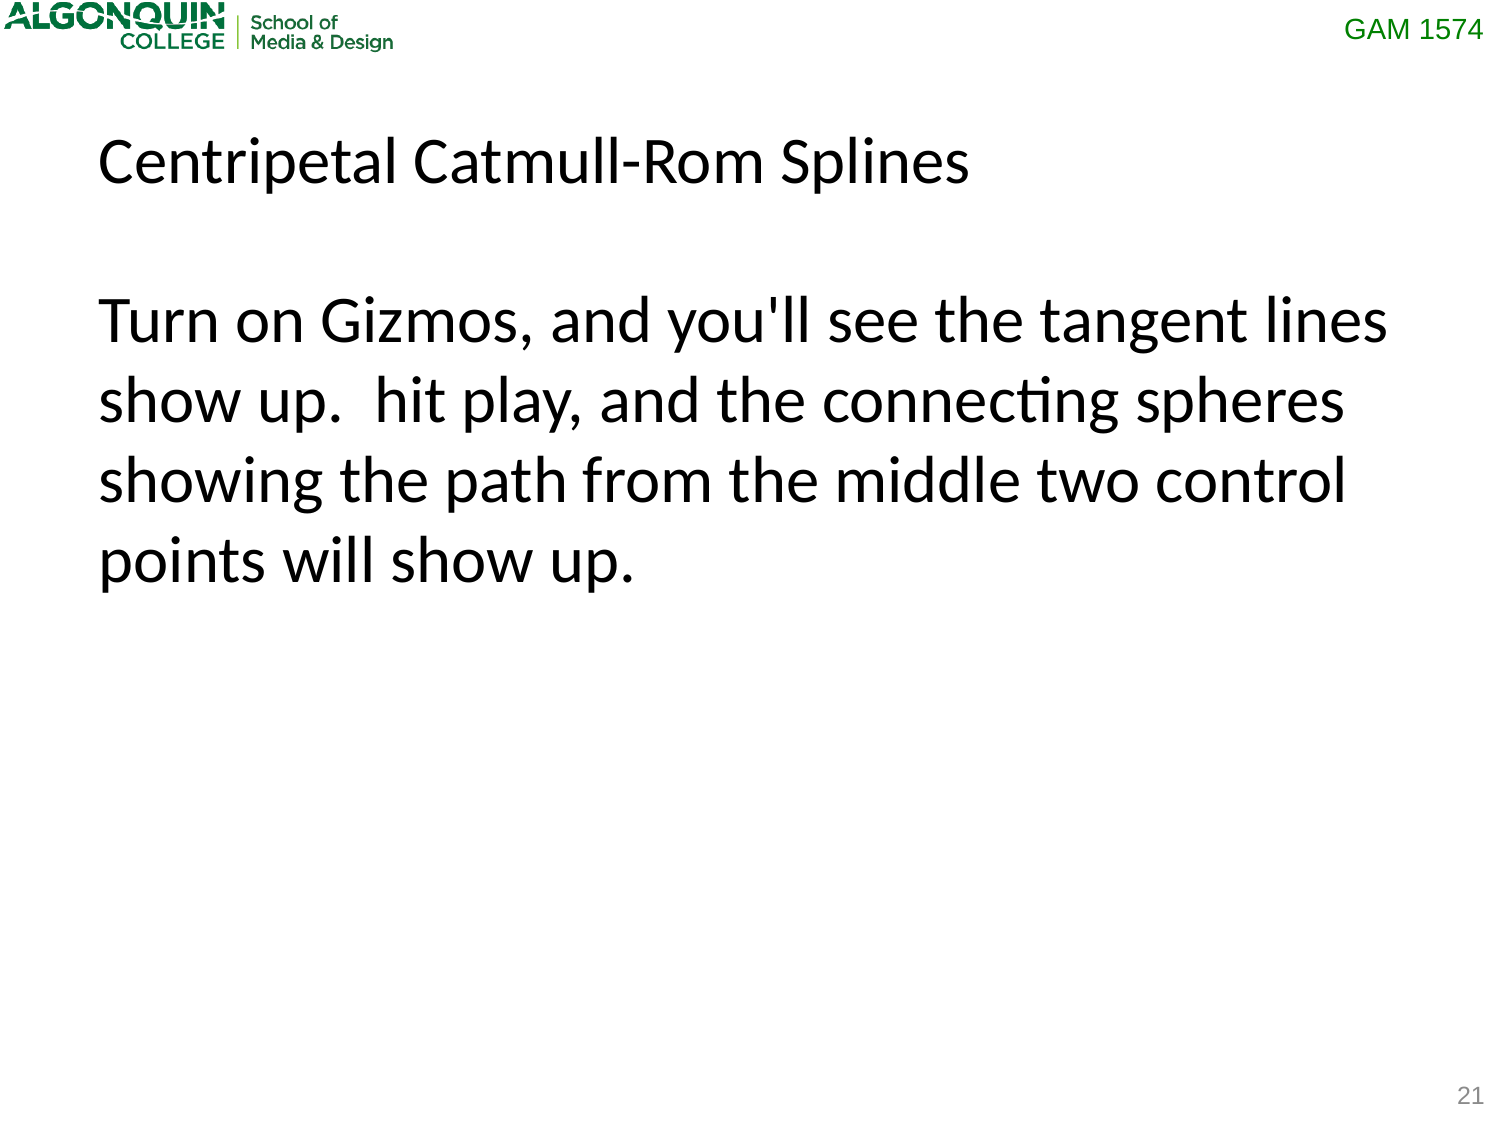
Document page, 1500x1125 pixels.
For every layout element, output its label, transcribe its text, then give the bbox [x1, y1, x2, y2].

slide_number 21 [1149, 1065, 1500, 1125]
text_box Centripetal Catmull-Rom Splines Turn on Gizmos, and you'll see the tangent lines show up. hit play, and the connecting spheres showing the path from the middle two control points will show up. [83, 109, 1434, 604]
picture [0, 0, 399, 54]
